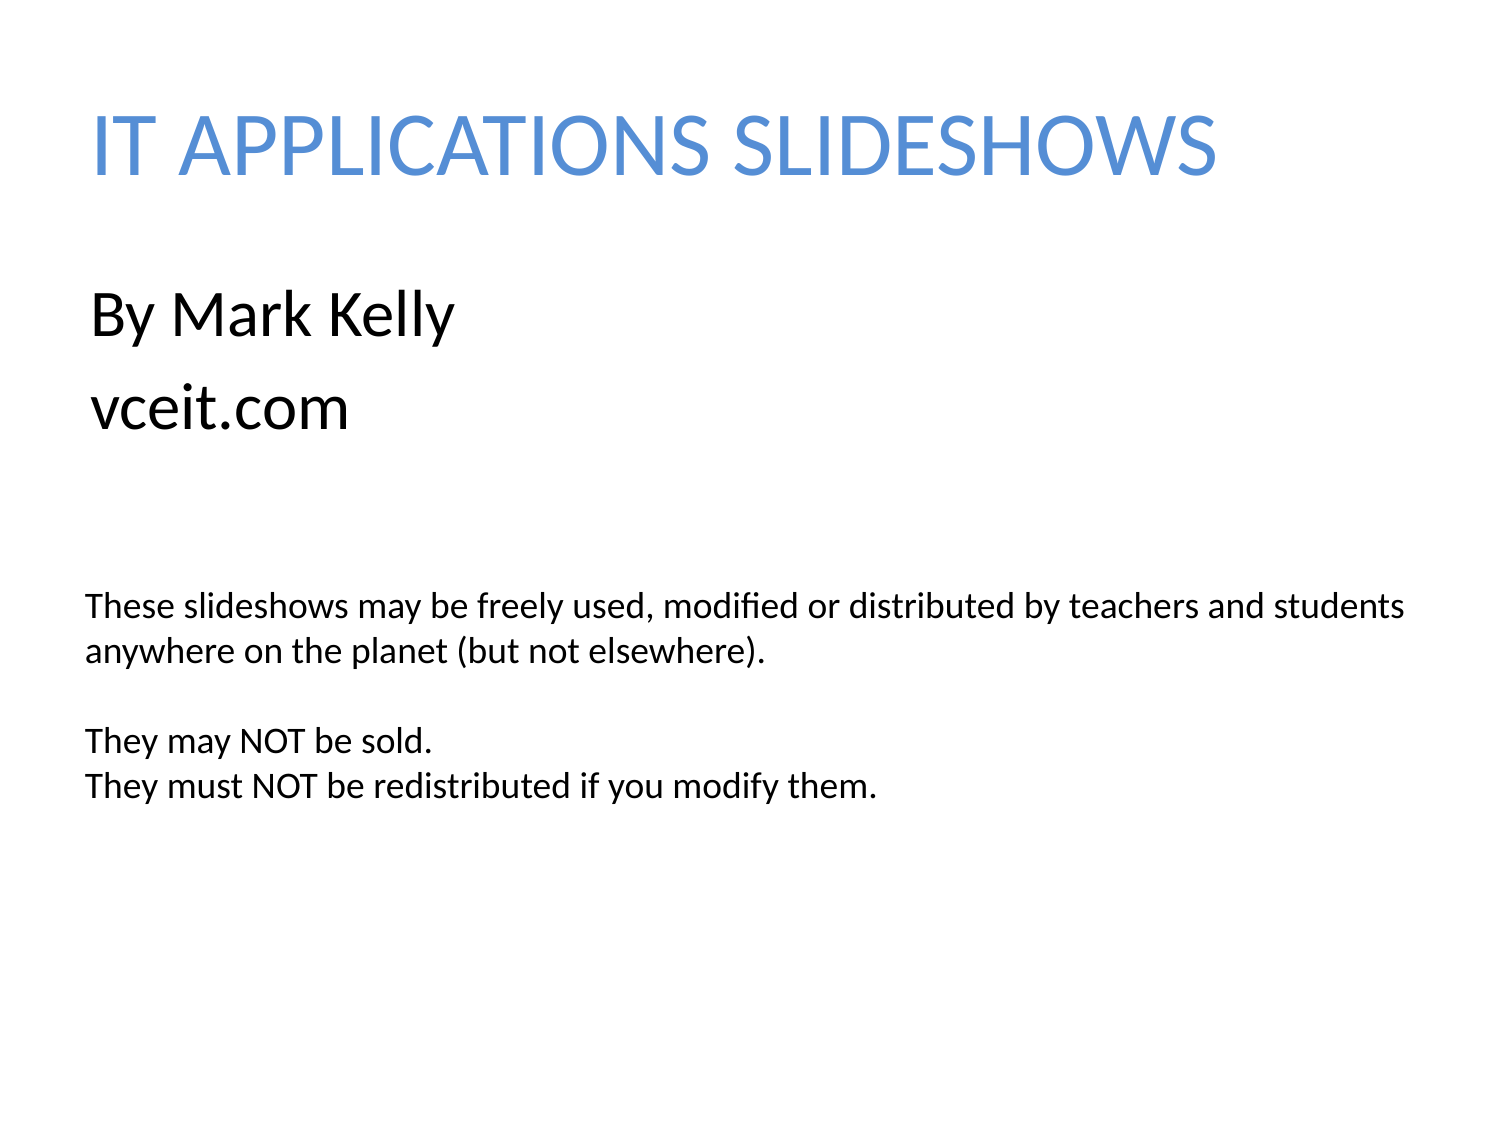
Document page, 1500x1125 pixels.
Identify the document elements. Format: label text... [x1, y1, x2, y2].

text_box These slideshows may be freely used, modified or distributed by teachers and students anywhere on the planet (but not elsewhere). They may NOT be sold. They must NOT be redistributed if you modify them. [70, 574, 1442, 859]
title IT APPLICATIONS SLIDESHOWS [75, 45, 1425, 233]
list By Mark Kelly vceit.com [75, 262, 1425, 539]
